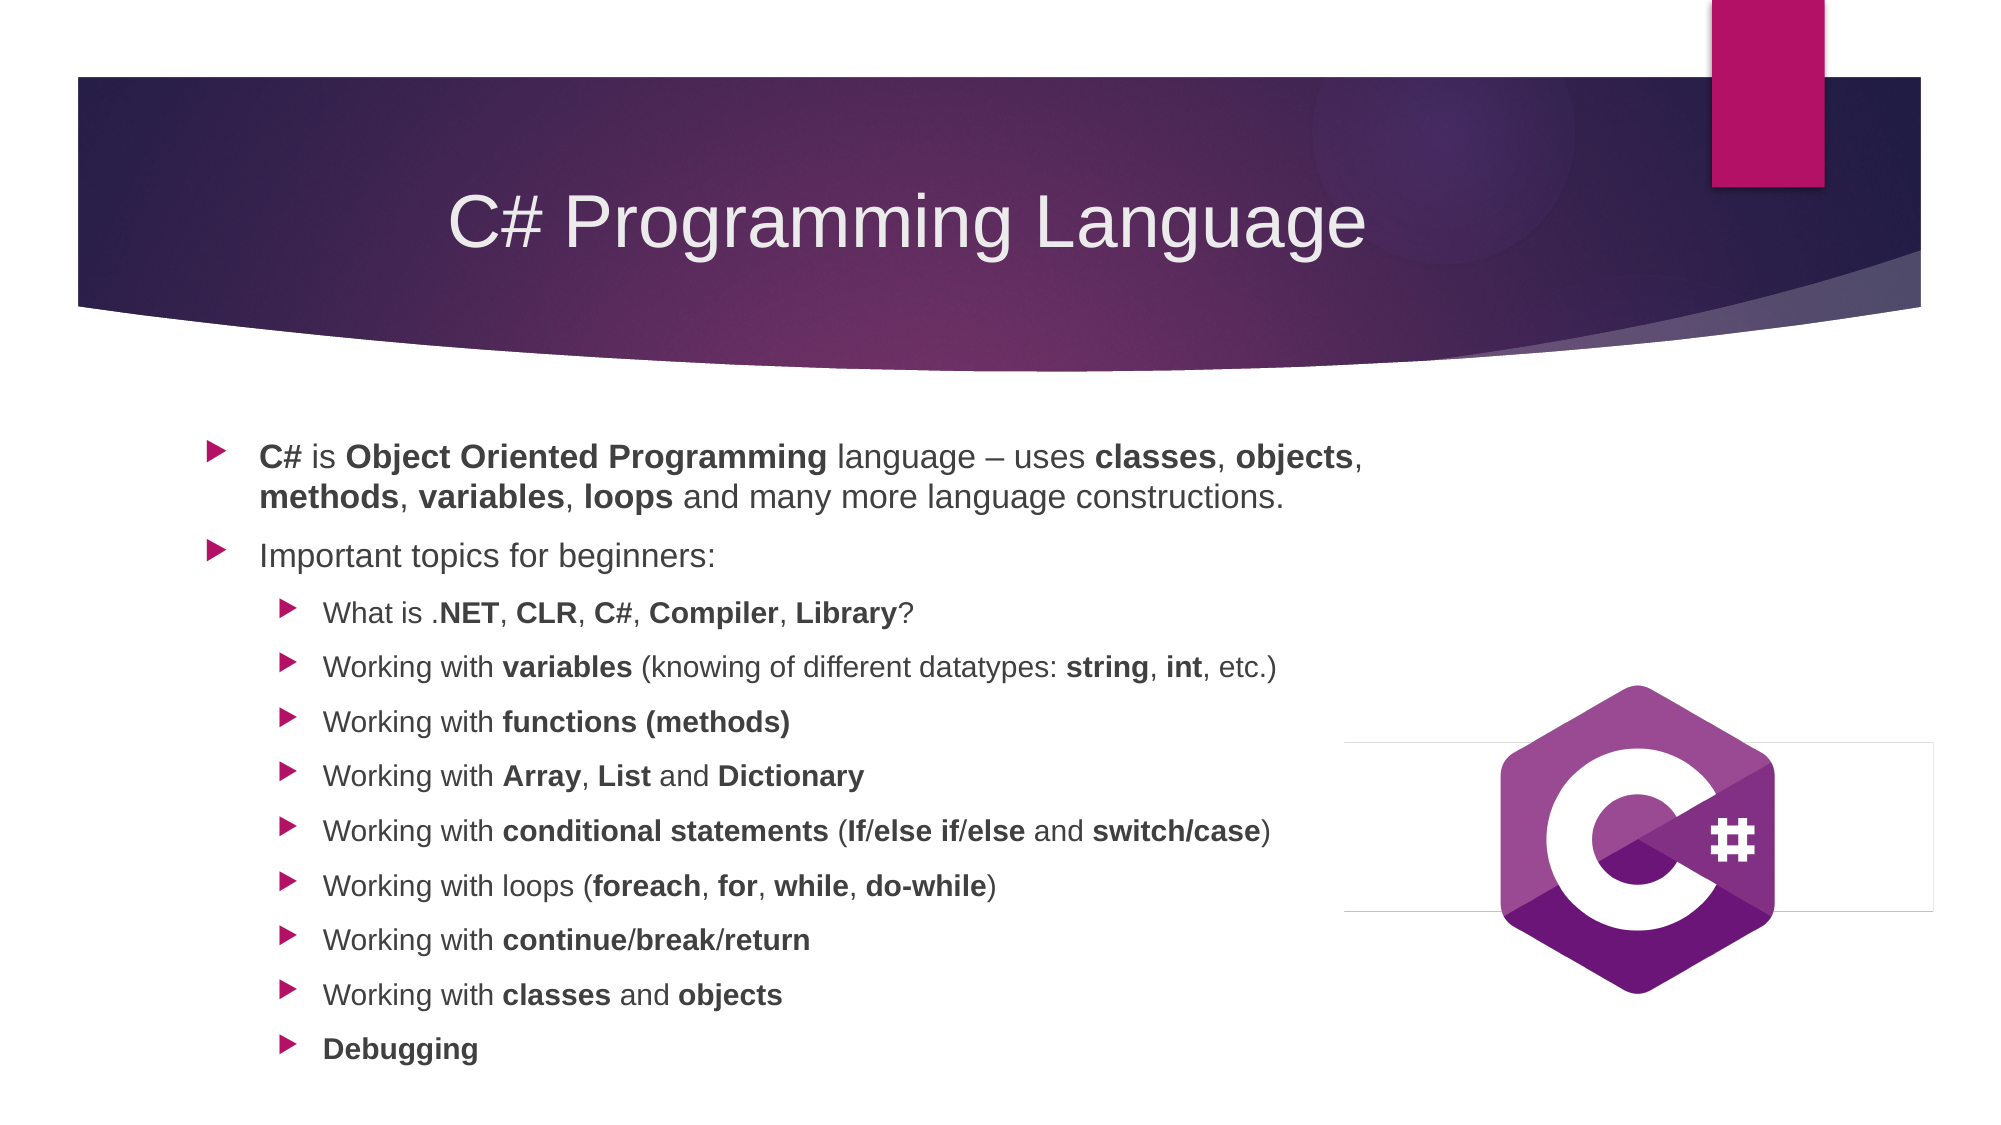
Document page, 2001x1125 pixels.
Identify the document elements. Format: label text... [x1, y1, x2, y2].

title C# Programming Language [189, 159, 1627, 276]
picture [1327, 645, 1947, 1035]
list C# is Object Oriented Programming language – uses classes, objects, methods, variables, loops and many more language constructions. Important topics for beginners: What is .NET, CLR, C#, Compiler, Library? Working with variables (knowing of different datatypes: string, int, etc.) Working with functions (methods) Working with Array, List and Dictionary Working with conditional statements (If/else if/else and switch/case) Working with loops (foreach, for, while, do-while) Working with continue/break/return Working with classes and objects Debugging [189, 427, 1473, 1080]
